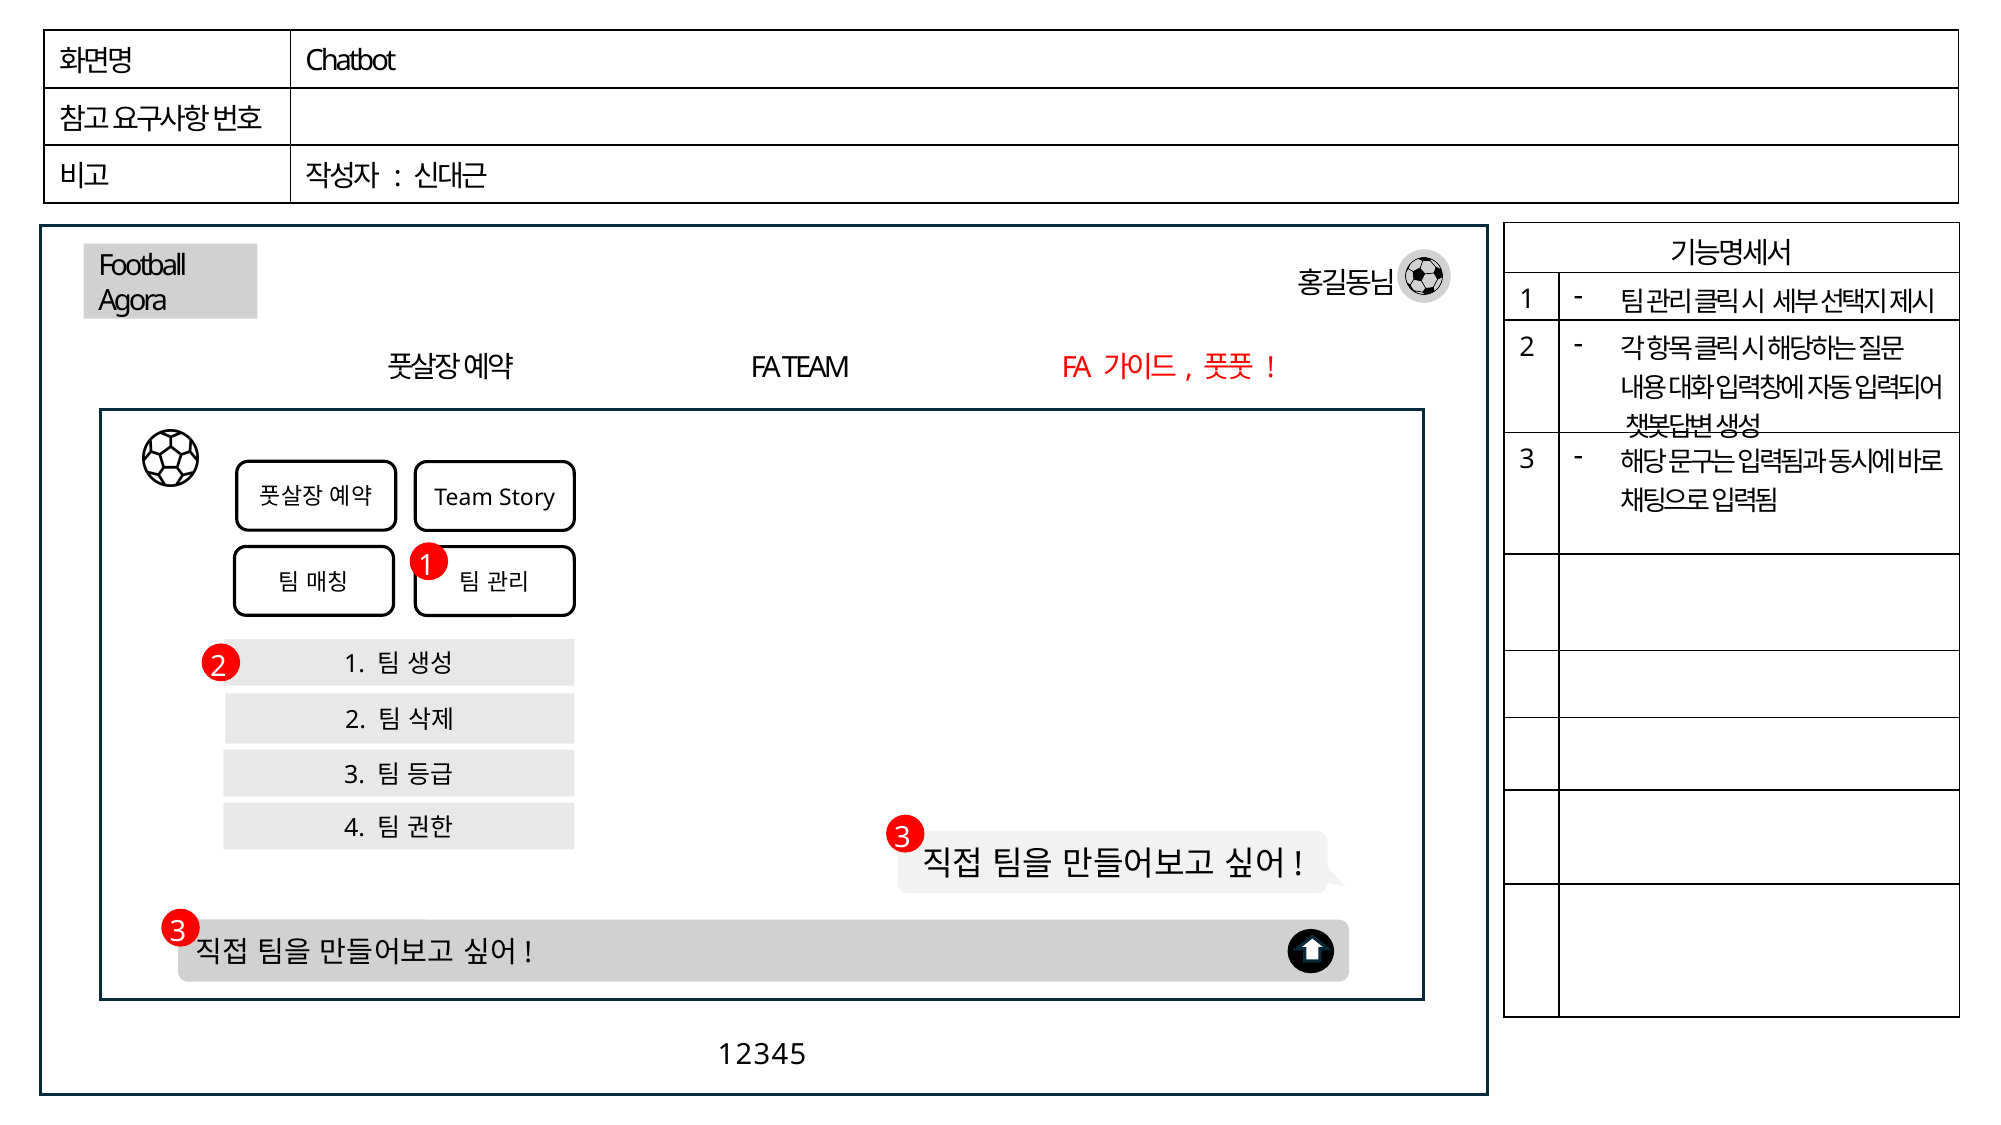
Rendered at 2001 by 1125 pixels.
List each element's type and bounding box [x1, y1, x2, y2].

table_cell [1505, 651, 1558, 717]
table_cell [291, 89, 1958, 144]
table_cell [1560, 885, 1959, 1016]
table_cell [1560, 433, 1959, 553]
table_cell [1505, 791, 1558, 883]
table_cell [1505, 555, 1558, 650]
picture [142, 429, 200, 487]
table_cell [1560, 555, 1959, 650]
table_cell [45, 146, 290, 202]
table_cell [1560, 651, 1959, 717]
table_cell [291, 146, 1958, 202]
table_cell [1560, 273, 1959, 319]
table_cell [1505, 718, 1558, 789]
table_cell [1505, 433, 1558, 553]
table_cell [1505, 273, 1558, 319]
table_header [291, 31, 1958, 87]
table_cell [1505, 321, 1558, 432]
table_cell [1560, 718, 1959, 789]
table_header [1505, 223, 1959, 272]
table_cell [45, 89, 290, 144]
table_cell [1505, 885, 1558, 1016]
table_cell [1560, 321, 1959, 432]
table_header [45, 31, 290, 87]
text_box [39, 224, 1489, 1096]
table_cell [1560, 791, 1959, 883]
